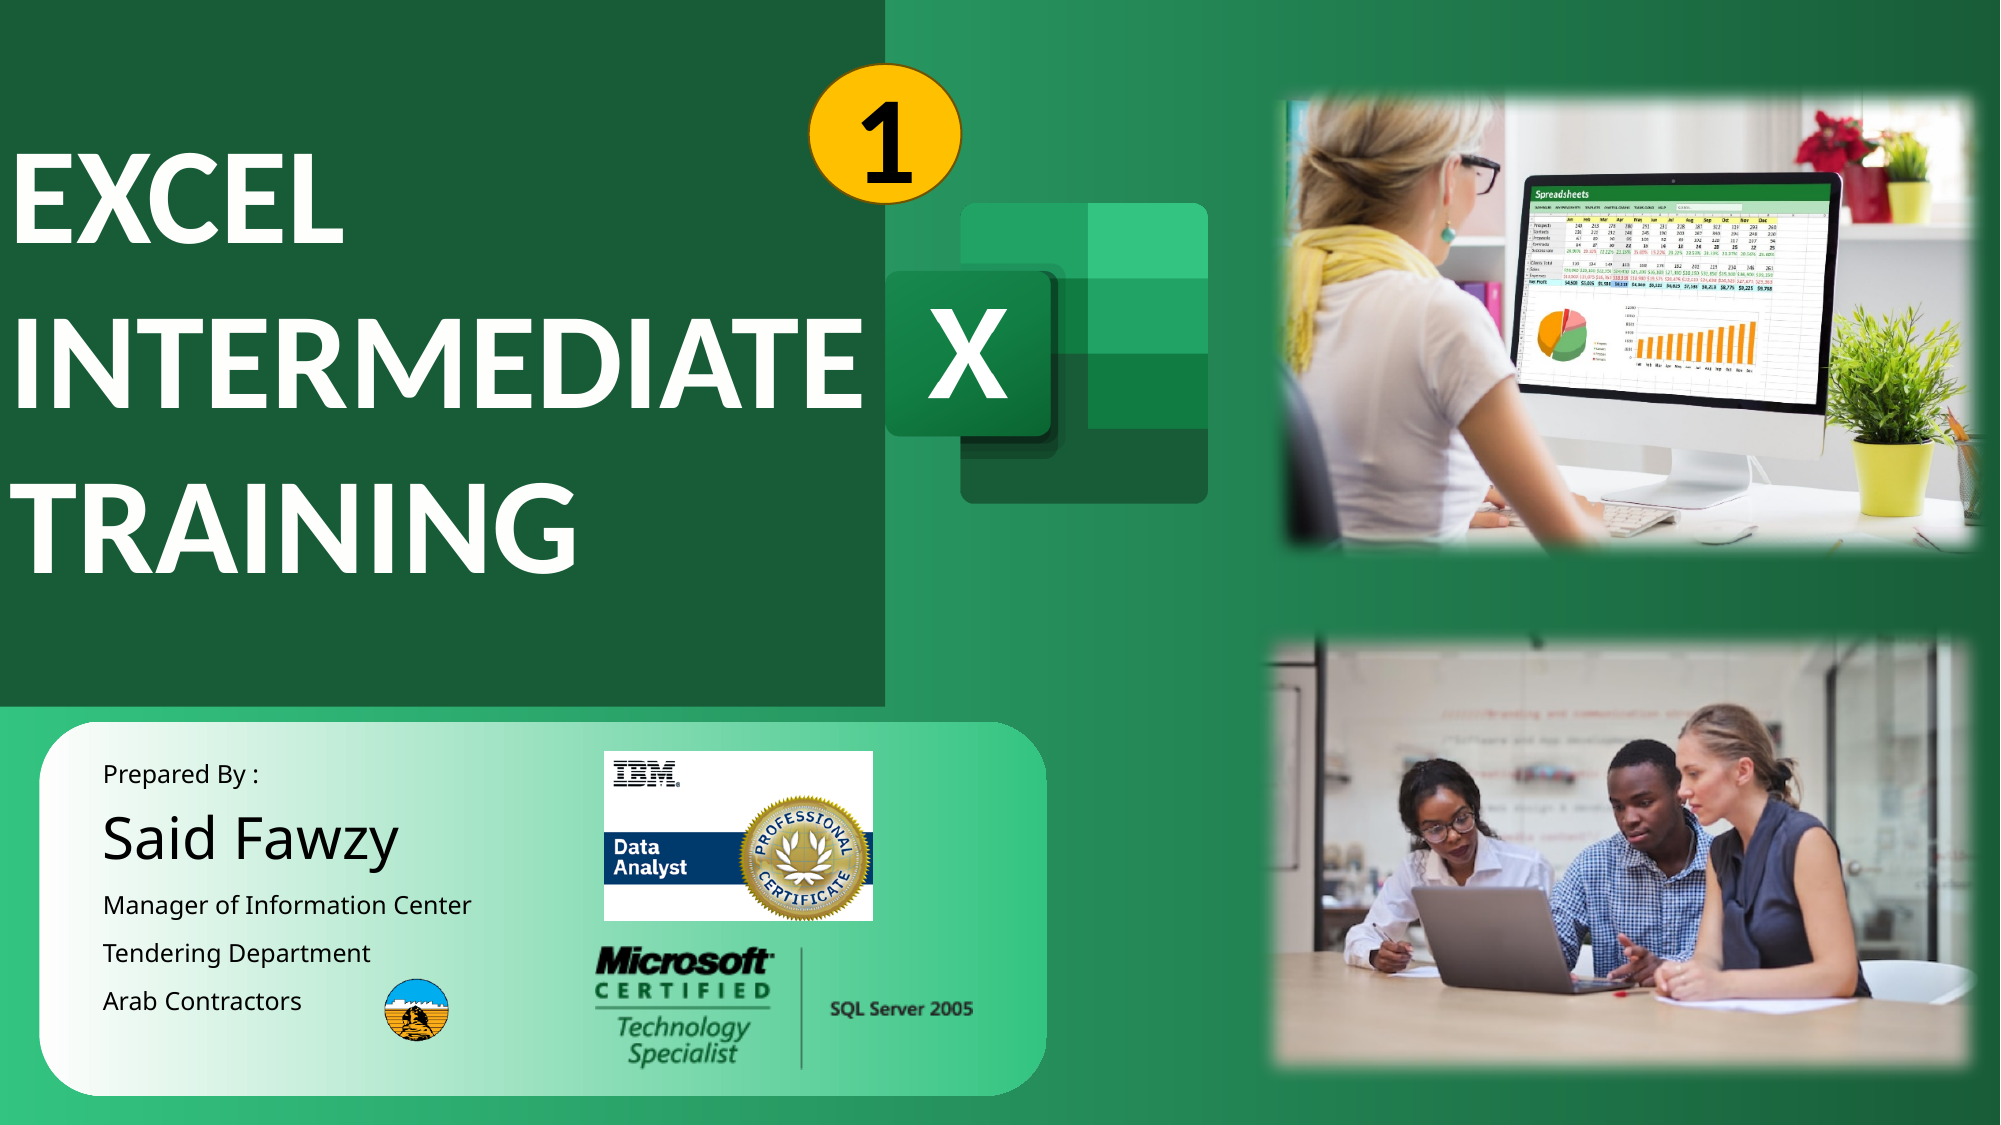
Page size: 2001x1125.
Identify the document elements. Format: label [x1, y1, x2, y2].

picture [1255, 624, 1987, 1084]
text_box [39, 721, 1047, 1096]
text_box [0, 0, 1208, 707]
picture [1267, 80, 1990, 563]
